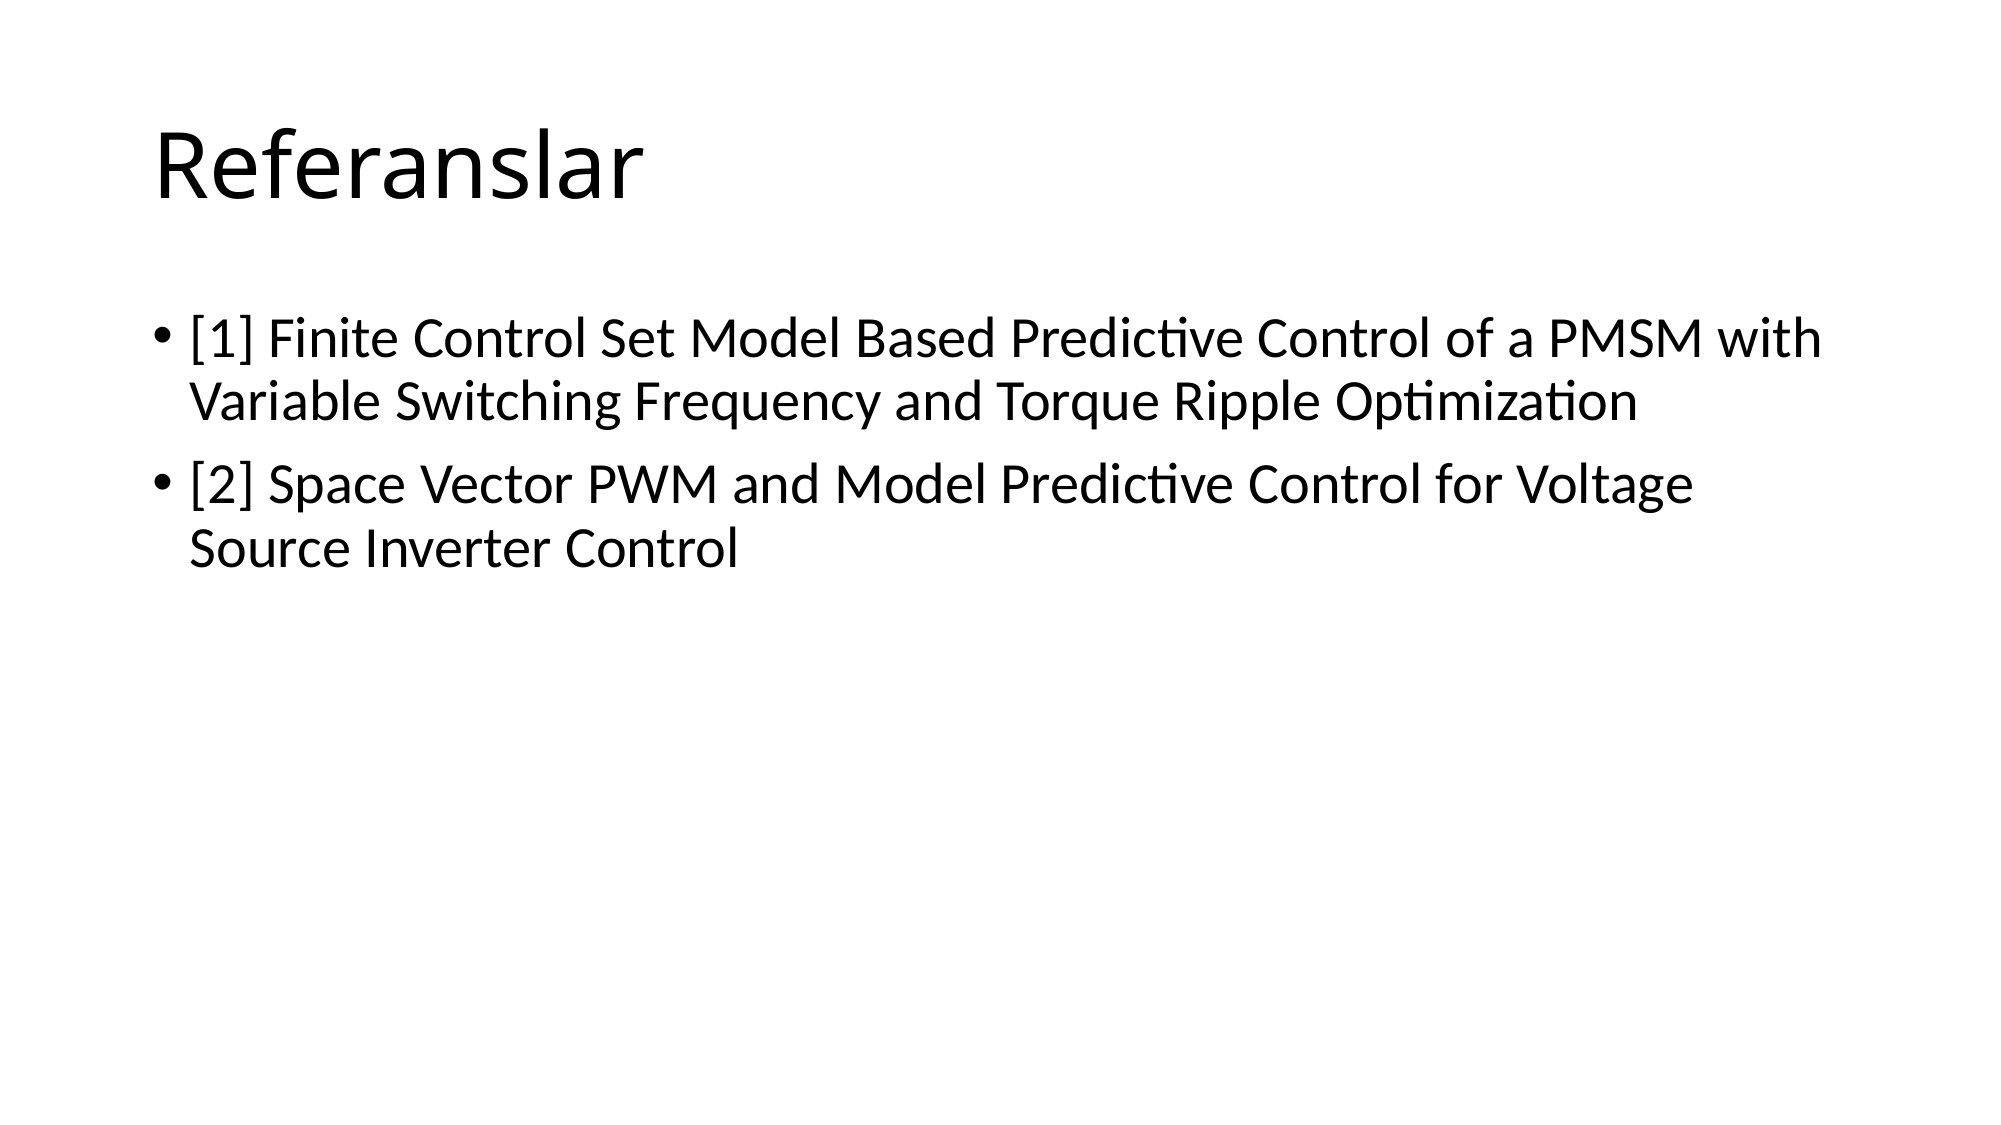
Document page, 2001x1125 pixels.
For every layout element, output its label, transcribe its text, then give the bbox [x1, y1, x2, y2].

title Referanslar [137, 59, 1863, 278]
list [1] Finite Control Set Model Based Predictive Control of a PMSM with Variable Switching Frequency and Torque Ripple Optimization [2] Space Vector PWM and Model Predictive Control for Voltage Source Inverter Control [137, 299, 1863, 1014]
